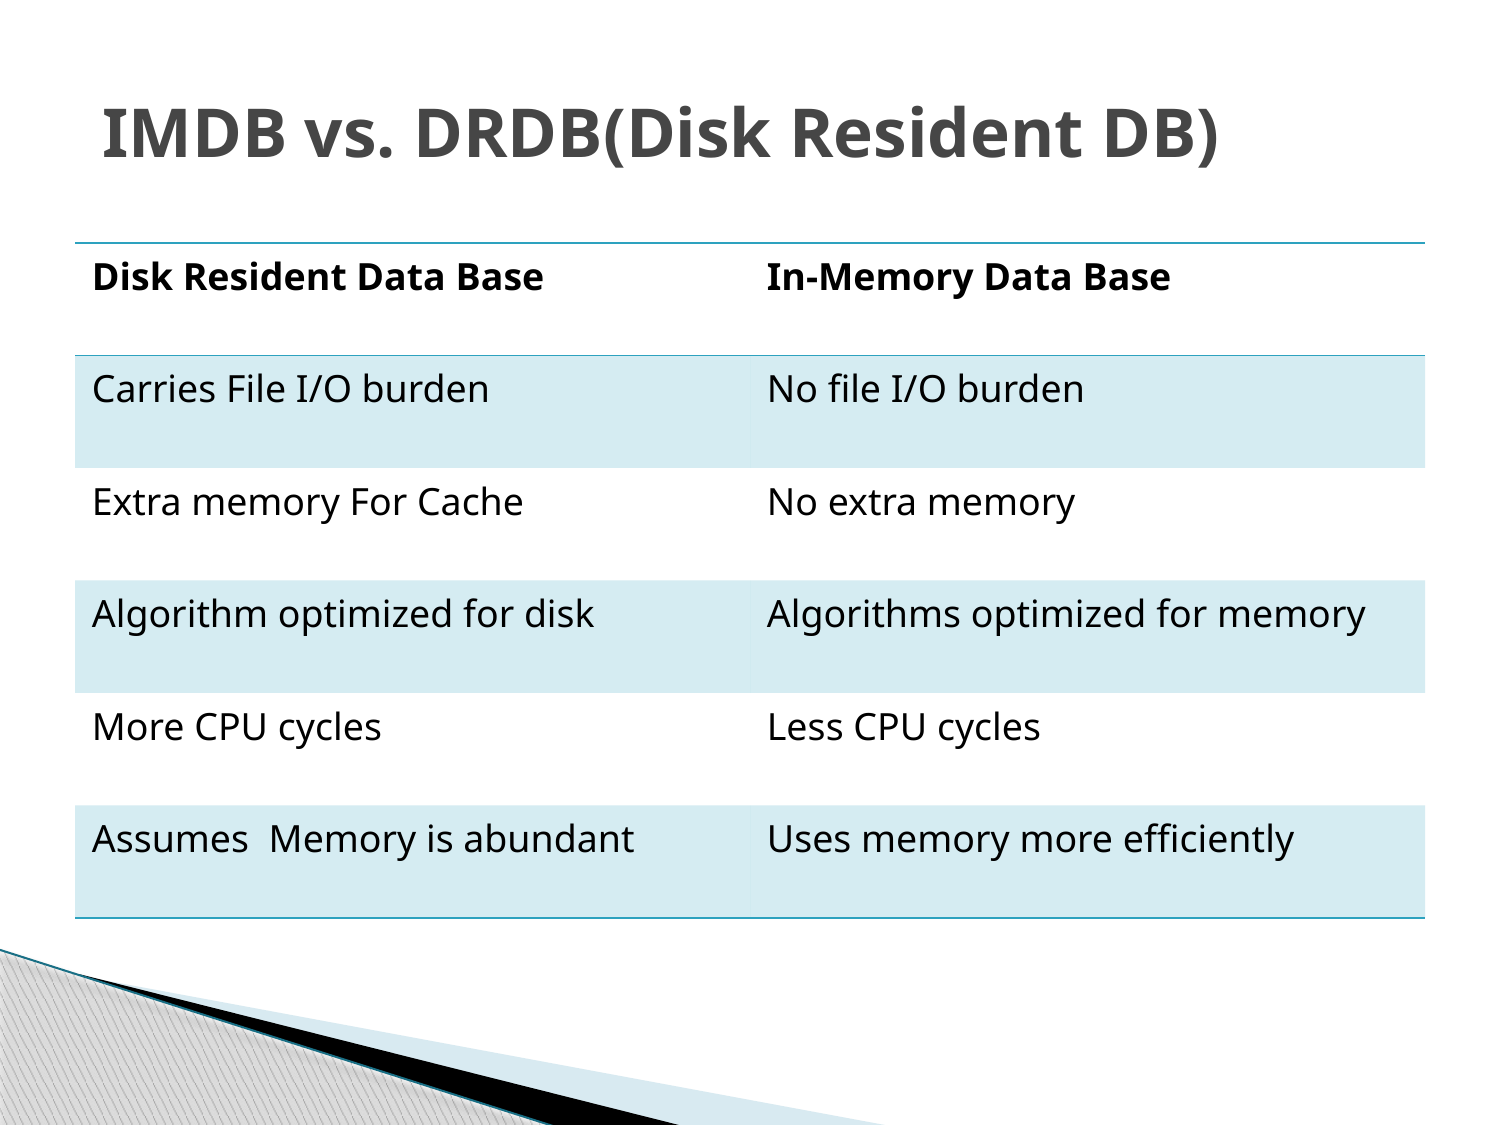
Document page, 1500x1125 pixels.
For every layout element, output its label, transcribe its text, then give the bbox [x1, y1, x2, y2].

table_header Disk Resident Data Base [75, 244, 750, 355]
title IMDB vs. DRDB(Disk Resident DB) [87, 50, 1388, 213]
table_cell Uses memory more efficiently [750, 805, 1425, 917]
table_cell Algorithms optimized for memory [750, 580, 1425, 693]
table_cell Algorithm optimized for disk [75, 580, 750, 693]
table_cell No file I/O burden [750, 356, 1425, 468]
table_cell Carries File I/O burden [75, 356, 750, 468]
table_cell Less CPU cycles [750, 693, 1425, 805]
table_cell Extra memory For Cache [75, 468, 750, 580]
table_cell No extra memory [750, 468, 1425, 580]
table_cell More CPU cycles [75, 693, 750, 805]
table_header In-Memory Data Base [750, 244, 1425, 355]
table_cell Assumes Memory is abundant [75, 805, 750, 917]
